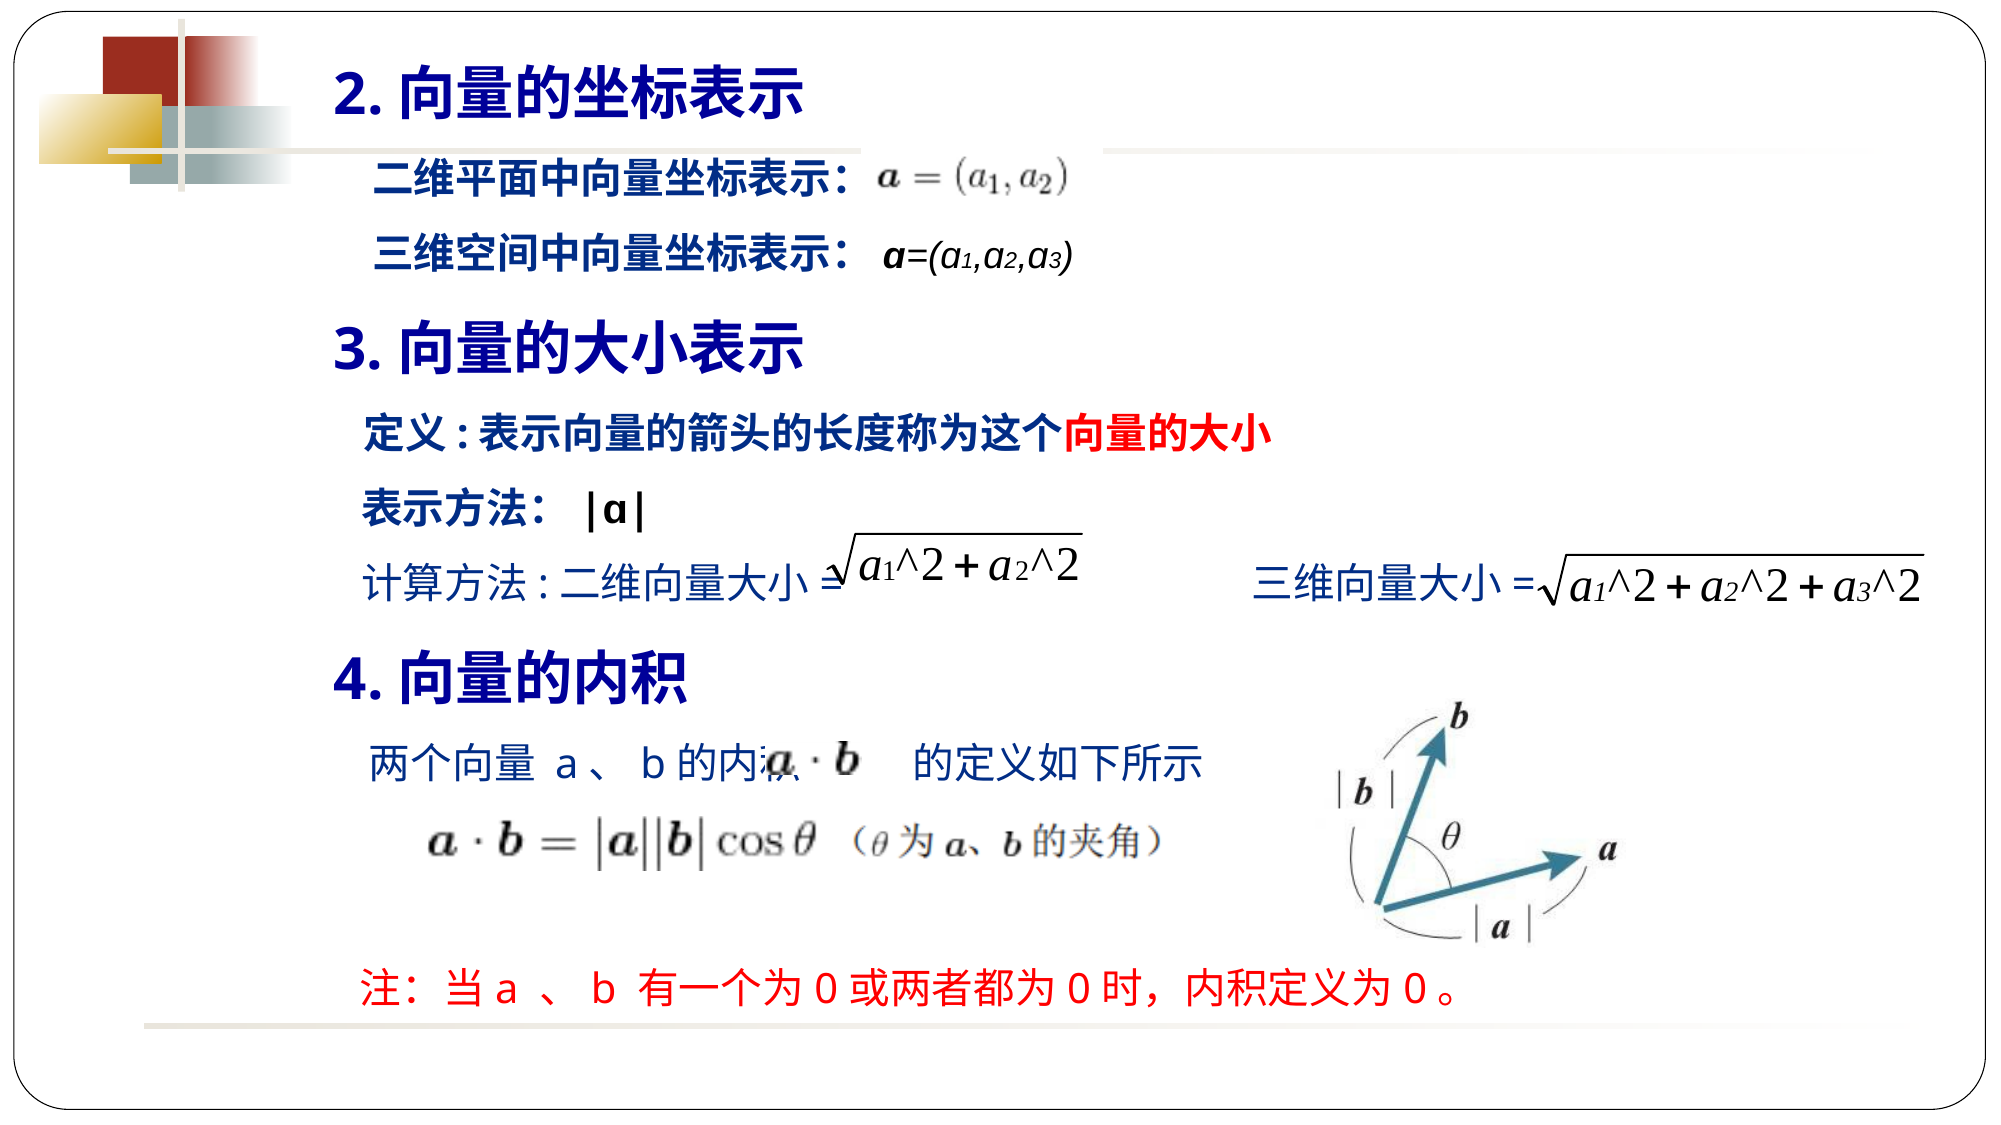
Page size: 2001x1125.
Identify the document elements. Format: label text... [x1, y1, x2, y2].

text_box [817, 523, 1094, 597]
picture [861, 141, 1104, 206]
picture [765, 740, 862, 775]
picture [846, 807, 1177, 870]
picture [427, 816, 819, 871]
text_box 2.向量的坐标表示 二维平面中向量坐标表示： 三维空间中向量坐标表示：ɑ=(ɑ1,ɑ2,ɑ3) 3.向量的大小表示 定义:表示向量的箭头的长度称为这个向量的大小 表示方法：|ɑ| 计算方法:二维向量大小= 三维向量大小= 4.向量的内积 两个向量 a、b的内积 的定义如下所示 注：当a 、b 有一个为0或两者都为0时，内积定义为0。 [288, 14, 1862, 1019]
picture [1315, 698, 1626, 948]
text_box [1528, 544, 1933, 618]
